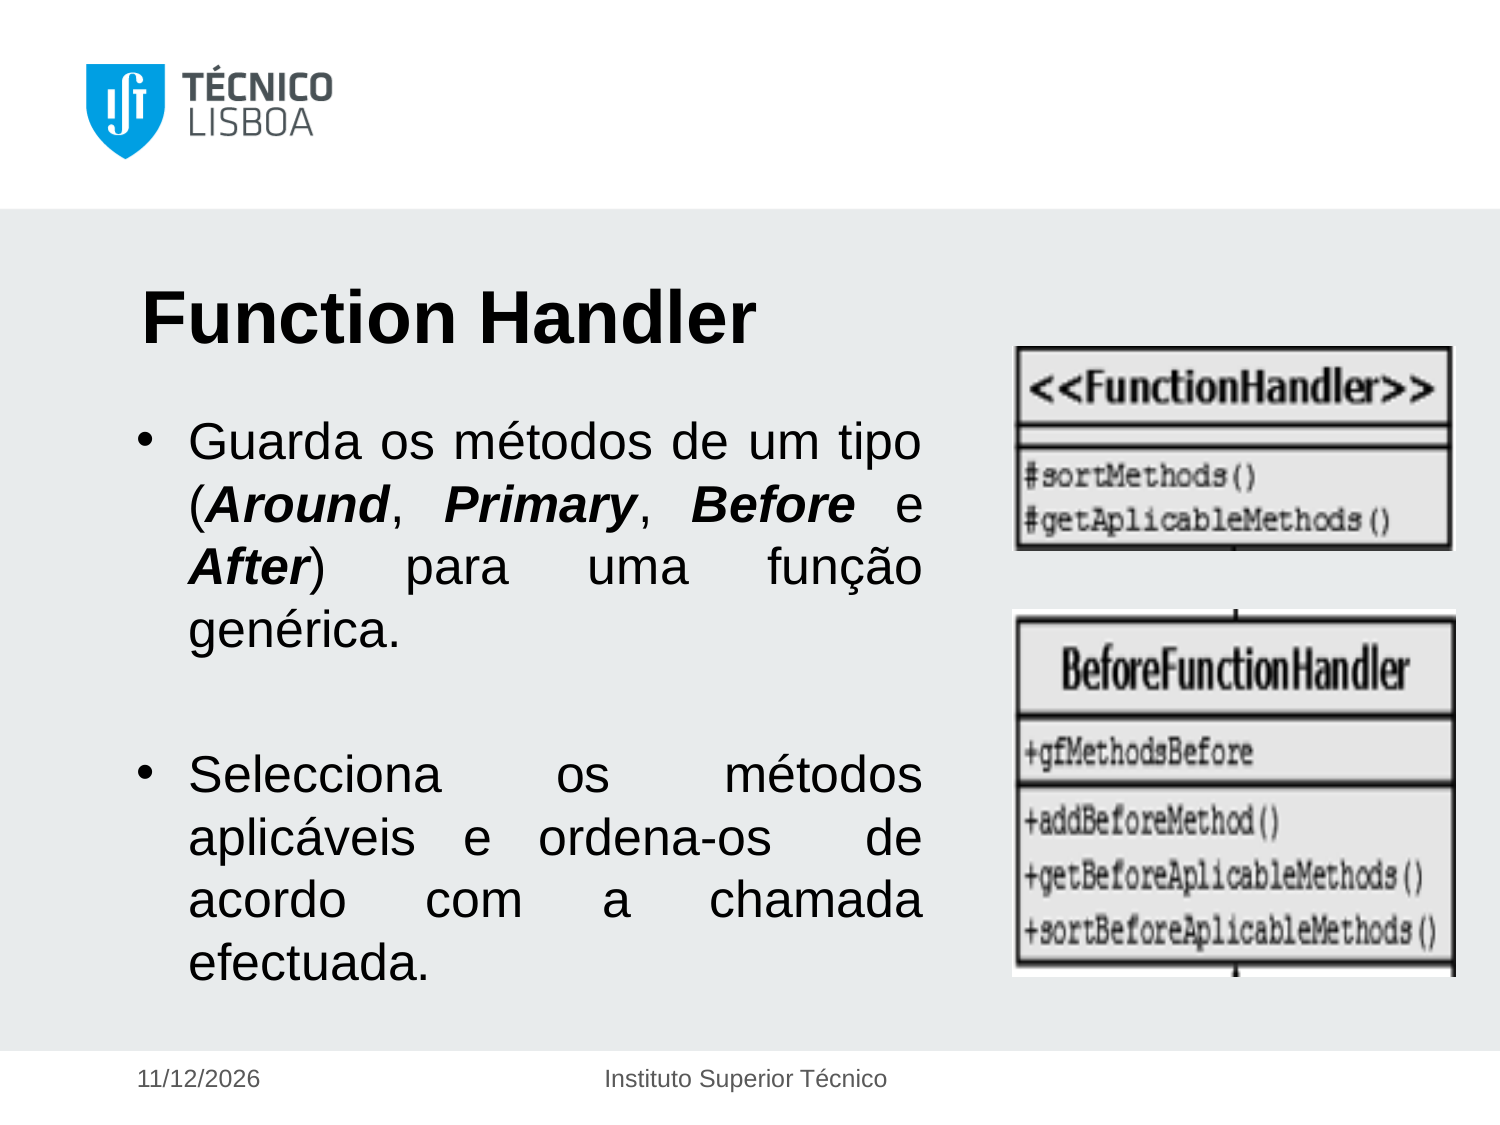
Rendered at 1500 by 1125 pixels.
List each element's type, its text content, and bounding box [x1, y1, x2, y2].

footer Instituto Superior Técnico [512, 1052, 988, 1103]
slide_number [121, 1052, 425, 1103]
list Guarda os métodos de um tipo (Around, Primary, Before e After) para uma função genérica. Selecciona os métodos aplicáveis e ordena-os de acordo com a chamada efectuada. [121, 400, 940, 1005]
picture [0, 0, 1500, 1125]
title Function Handler [126, 241, 1383, 385]
